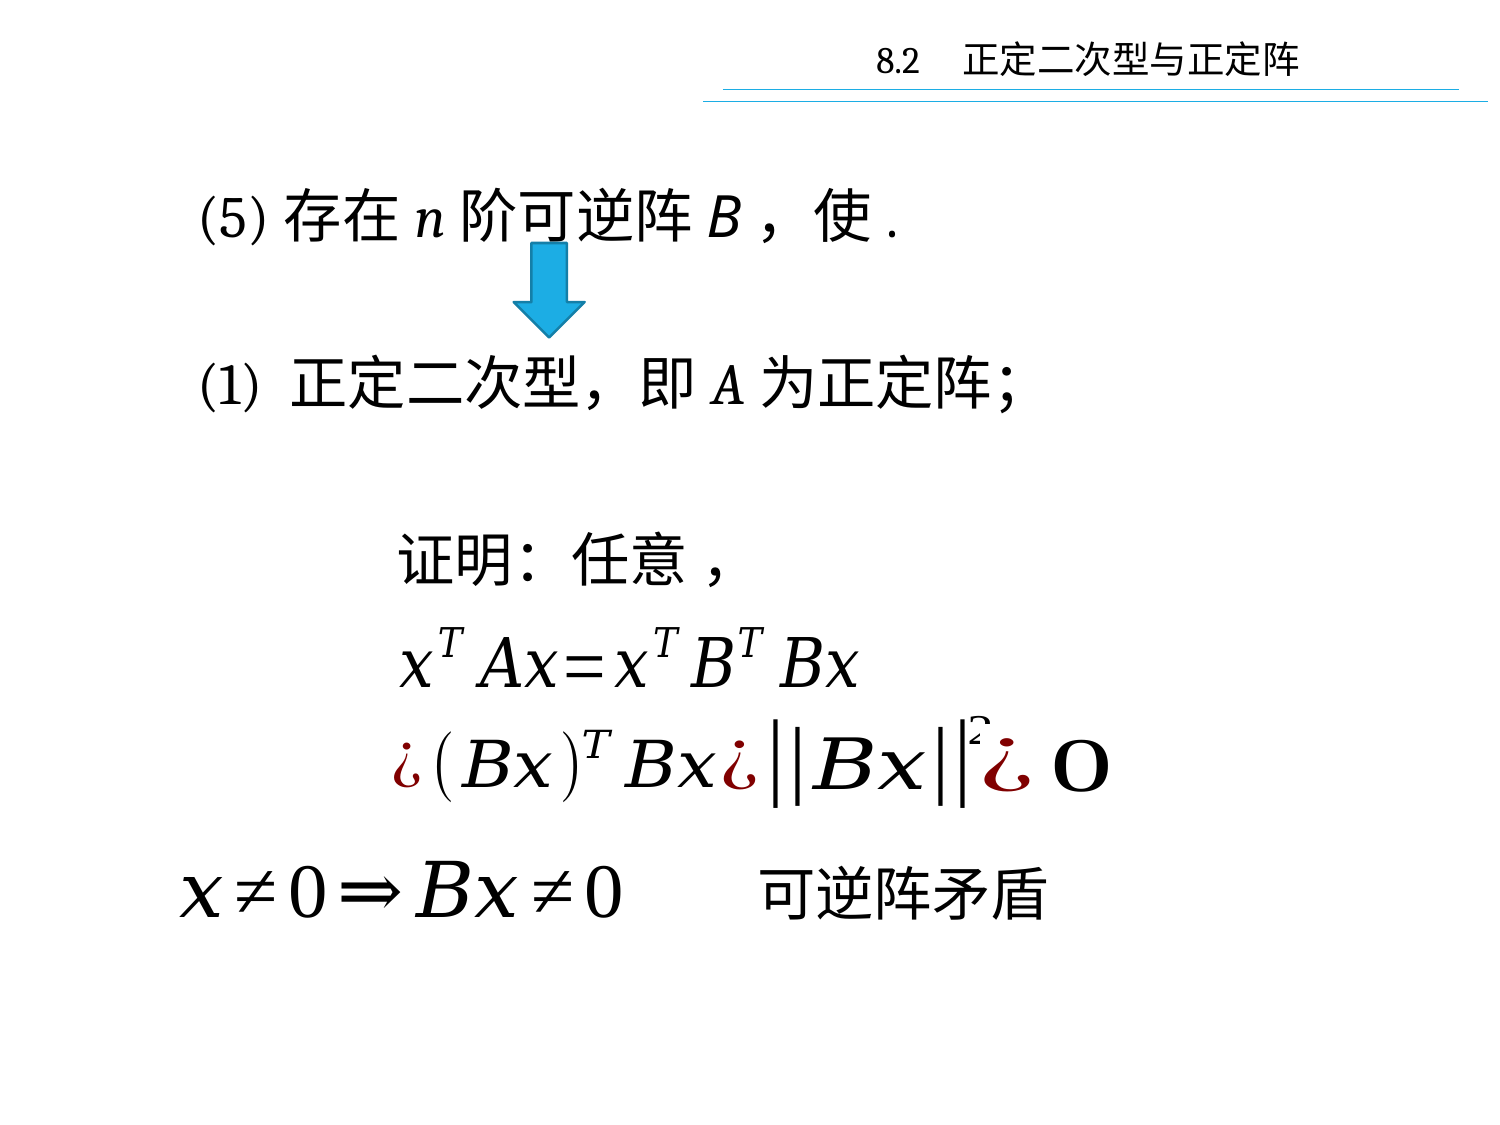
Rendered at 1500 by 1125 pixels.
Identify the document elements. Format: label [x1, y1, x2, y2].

text_box [512, 241, 586, 339]
text_box [702, 28, 1489, 102]
